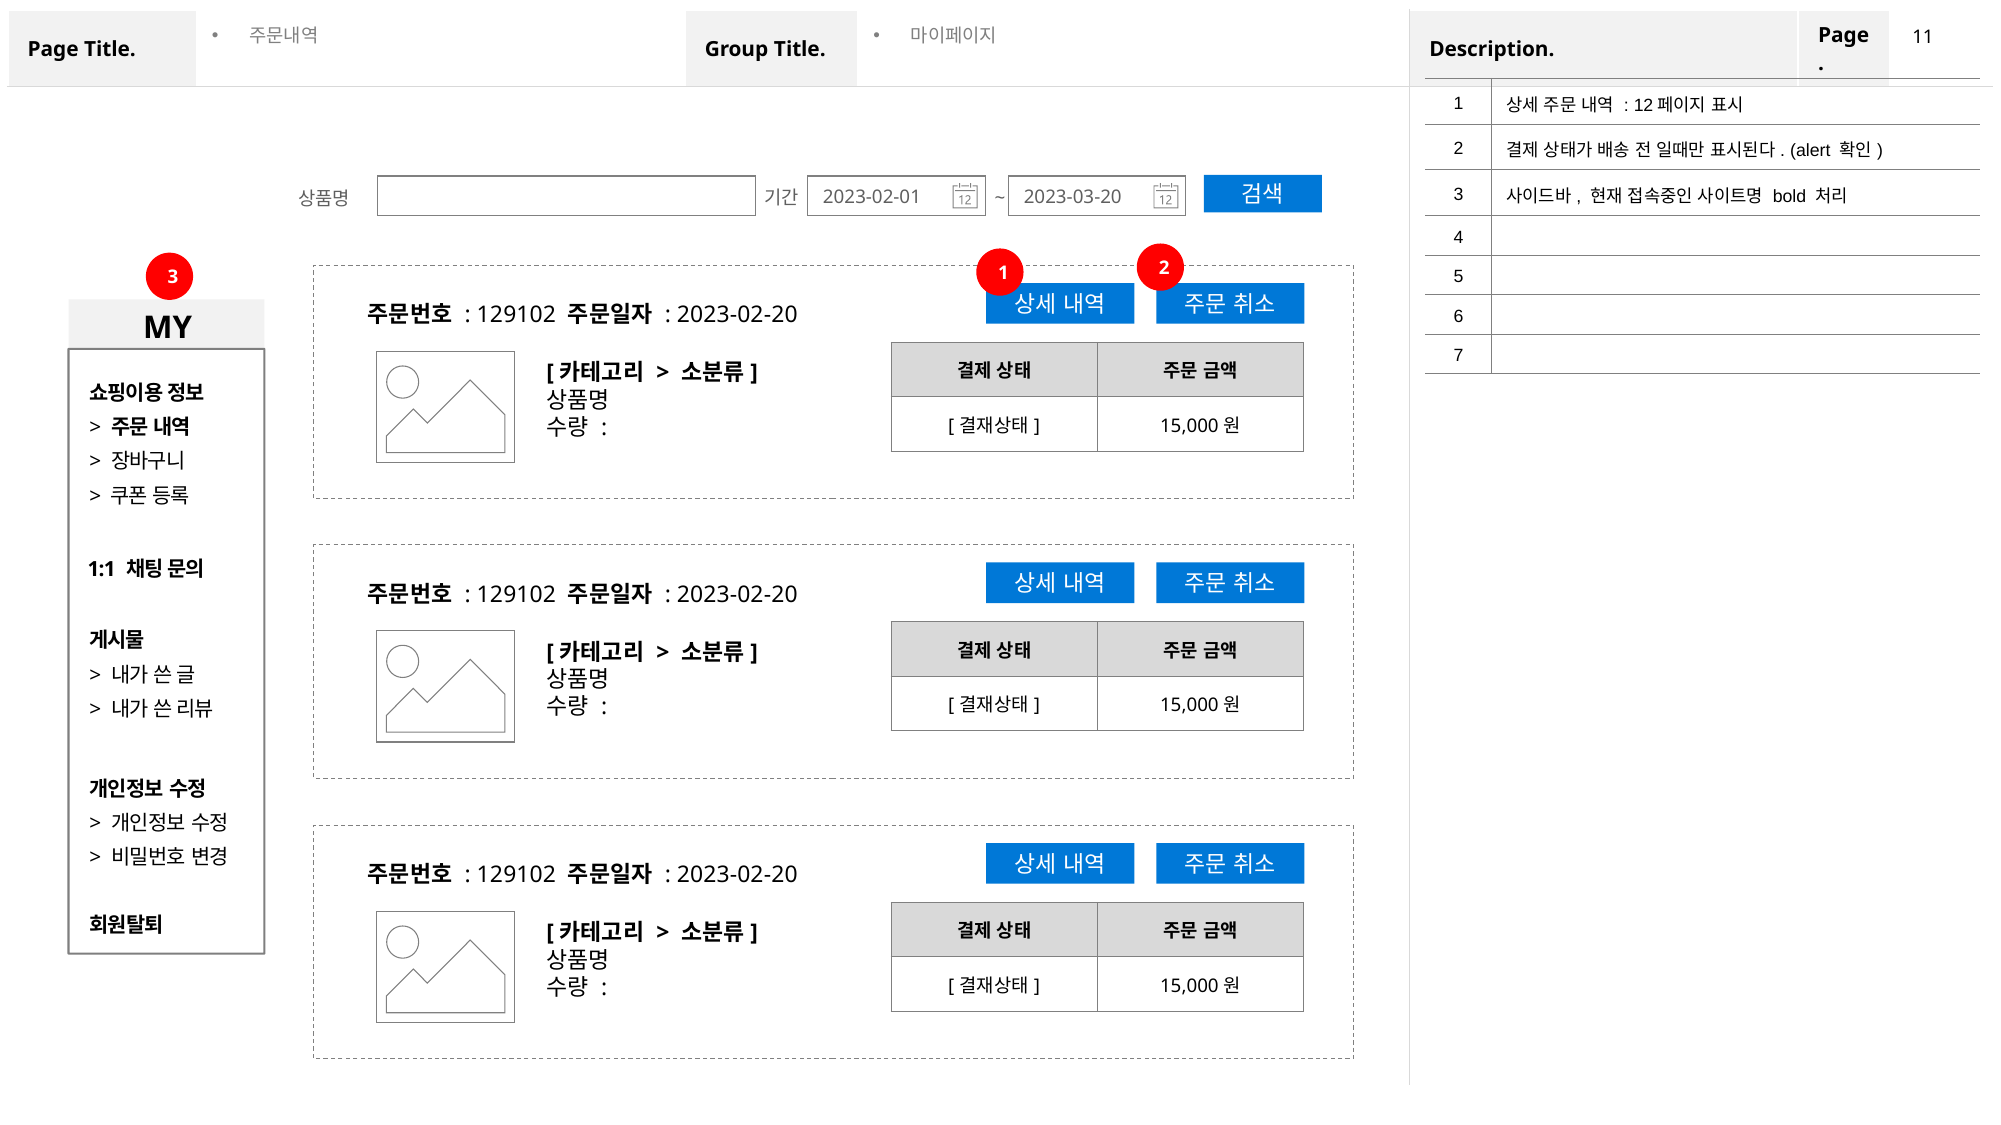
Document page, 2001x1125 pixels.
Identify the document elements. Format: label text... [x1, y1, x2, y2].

table_cell [1492, 295, 1980, 334]
table_cell [1492, 216, 1980, 255]
list 마이페이지 [858, 18, 1405, 55]
text_box 쇼핑이용 정보 > 주문 내역 > 장바구니 > 쿠폰 등록 [87, 368, 242, 508]
table_cell 15,000원 [1098, 397, 1303, 451]
text_box [385, 644, 420, 679]
table_cell 사이드바, 현재 접속중인 사이트명 bold 처리 [1492, 170, 1980, 215]
text_box 2 [1135, 242, 1186, 292]
table_header 상세 주문 내역 : 12페이지 표시 [1492, 79, 1980, 124]
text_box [807, 175, 986, 216]
table_header 주문 금액 [1098, 622, 1303, 676]
text_box 개인정보 수정 > 개인정보 수정 > 비밀번호 변경 [87, 764, 242, 869]
text_box 회원탈퇴 [87, 900, 242, 937]
text_box 3 [144, 251, 195, 301]
text_box 검색 [1203, 174, 1323, 213]
text_box [카테고리 > 소분류] 상품명 수량 : [531, 350, 825, 448]
text_box 1:1 채팅 문의 [85, 544, 240, 581]
text_box 주문번호 : 129102 주문일자 : 2023-02-20 [352, 571, 868, 614]
text_box 주문 취소 [1155, 561, 1306, 604]
table_cell 4 [1425, 216, 1491, 255]
table_cell 15,000원 [1098, 957, 1303, 1011]
text_box 1 [975, 247, 1025, 297]
table_header 주문 금액 [1098, 903, 1303, 956]
table_header 1 [1425, 79, 1491, 124]
text_box 상세 내역 [985, 842, 1135, 885]
text_box [385, 924, 420, 960]
table_cell 7 [1425, 335, 1491, 373]
table_cell [결재상태] [892, 397, 1097, 451]
text_box 기간 [764, 176, 837, 218]
text_box 주문번호 : 129102 주문일자 : 2023-02-20 [352, 852, 868, 895]
text_box [377, 175, 757, 217]
table_cell 5 [1425, 256, 1491, 294]
text_box [385, 938, 506, 1014]
list 주문내역 [196, 18, 684, 55]
text_box 주문번호 : 129102 주문일자 : 2023-02-20 [352, 292, 868, 335]
table_cell 2 [1425, 125, 1491, 169]
text_box [385, 657, 506, 734]
text_box [카테고리 > 소분류] 상품명 수량 : [531, 629, 825, 727]
text_box [카테고리 > 소분류] 상품명 수량 : [531, 910, 825, 1008]
table_cell 6 [1425, 295, 1491, 334]
table_cell 3 [1425, 170, 1491, 215]
text_box 게시물 > 내가 쓴 글 > 내가 쓴 리뷰 [87, 616, 242, 721]
table_header 결제 상태 [892, 343, 1097, 396]
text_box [1008, 175, 1186, 216]
table_cell 15,000원 [1098, 677, 1303, 730]
text_box 상품명 [298, 177, 393, 219]
table_cell [1492, 335, 1980, 373]
text_box 11 [1897, 17, 2000, 58]
text_box [68, 348, 265, 954]
text_box [375, 351, 516, 464]
text_box [375, 911, 516, 1024]
text_box 상세 내역 [985, 561, 1135, 604]
text_box 주문 취소 [1155, 842, 1306, 885]
text_box [312, 543, 1355, 779]
text_box [385, 378, 506, 454]
text_box 상세 내역 [985, 282, 1135, 325]
table_header 결제 상태 [892, 903, 1097, 956]
table_cell [결재상태] [892, 677, 1097, 730]
text_box [312, 264, 1355, 500]
text_box [375, 630, 516, 743]
text_box [385, 364, 420, 400]
table_cell [1492, 256, 1980, 294]
text_box ~ [981, 177, 1019, 218]
table_cell 결제 상태가 배송 전 일때만 표시된다. (alert 확인) [1492, 125, 1980, 169]
text_box 주문 취소 [1155, 282, 1306, 325]
table_cell [결재상태] [892, 957, 1097, 1011]
table_header 결제 상태 [892, 622, 1097, 676]
text_box [312, 824, 1355, 1060]
text_box MY [114, 304, 219, 345]
text_box [68, 299, 265, 348]
table_header 주문 금액 [1098, 343, 1303, 396]
